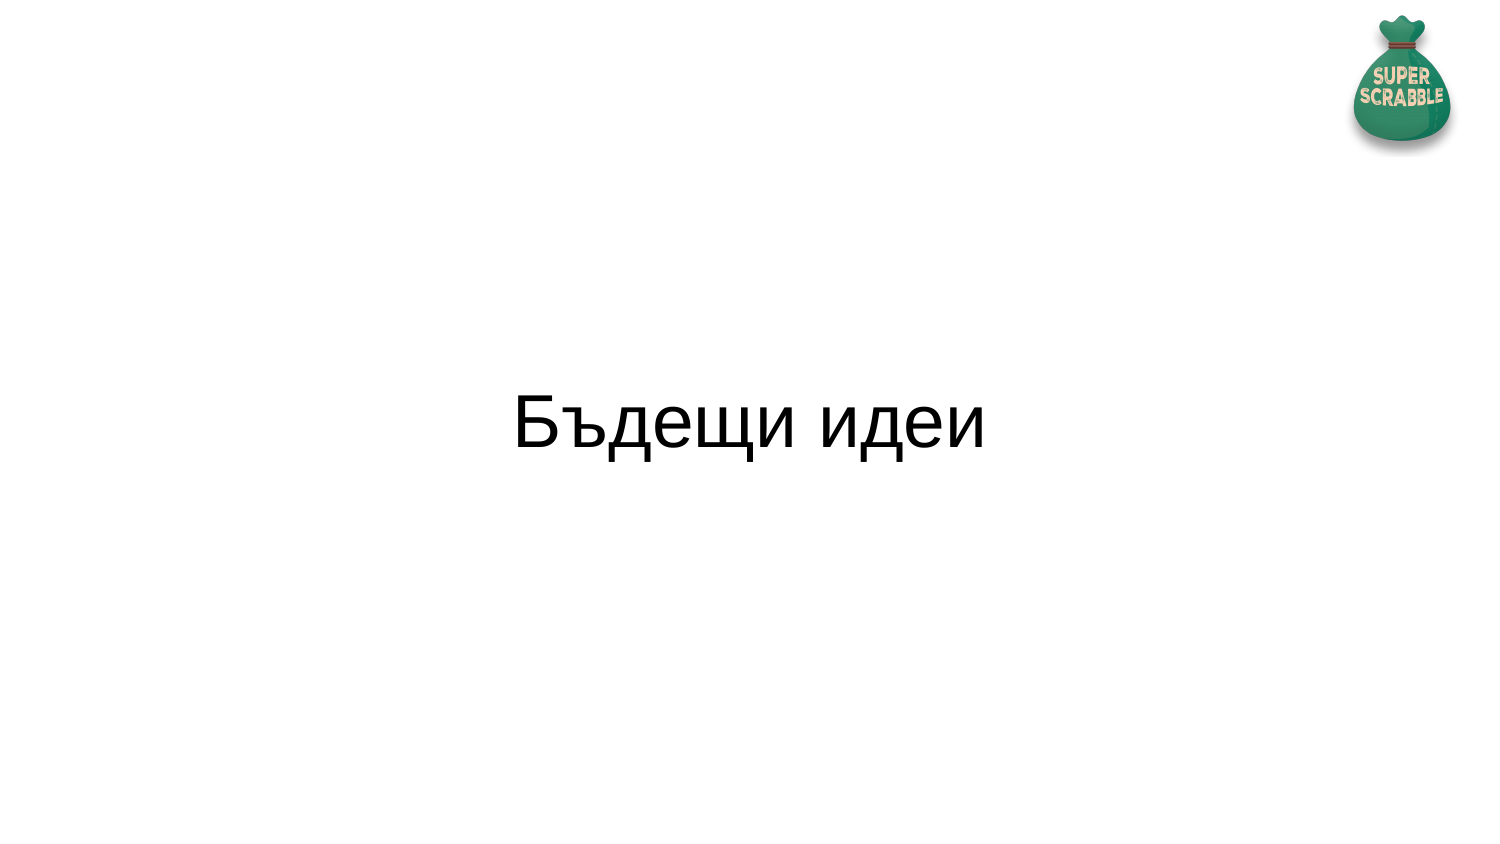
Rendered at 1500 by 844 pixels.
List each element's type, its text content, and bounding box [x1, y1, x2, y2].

picture [1323, 0, 1480, 157]
title Бъдещи идеи [51, 352, 1449, 491]
